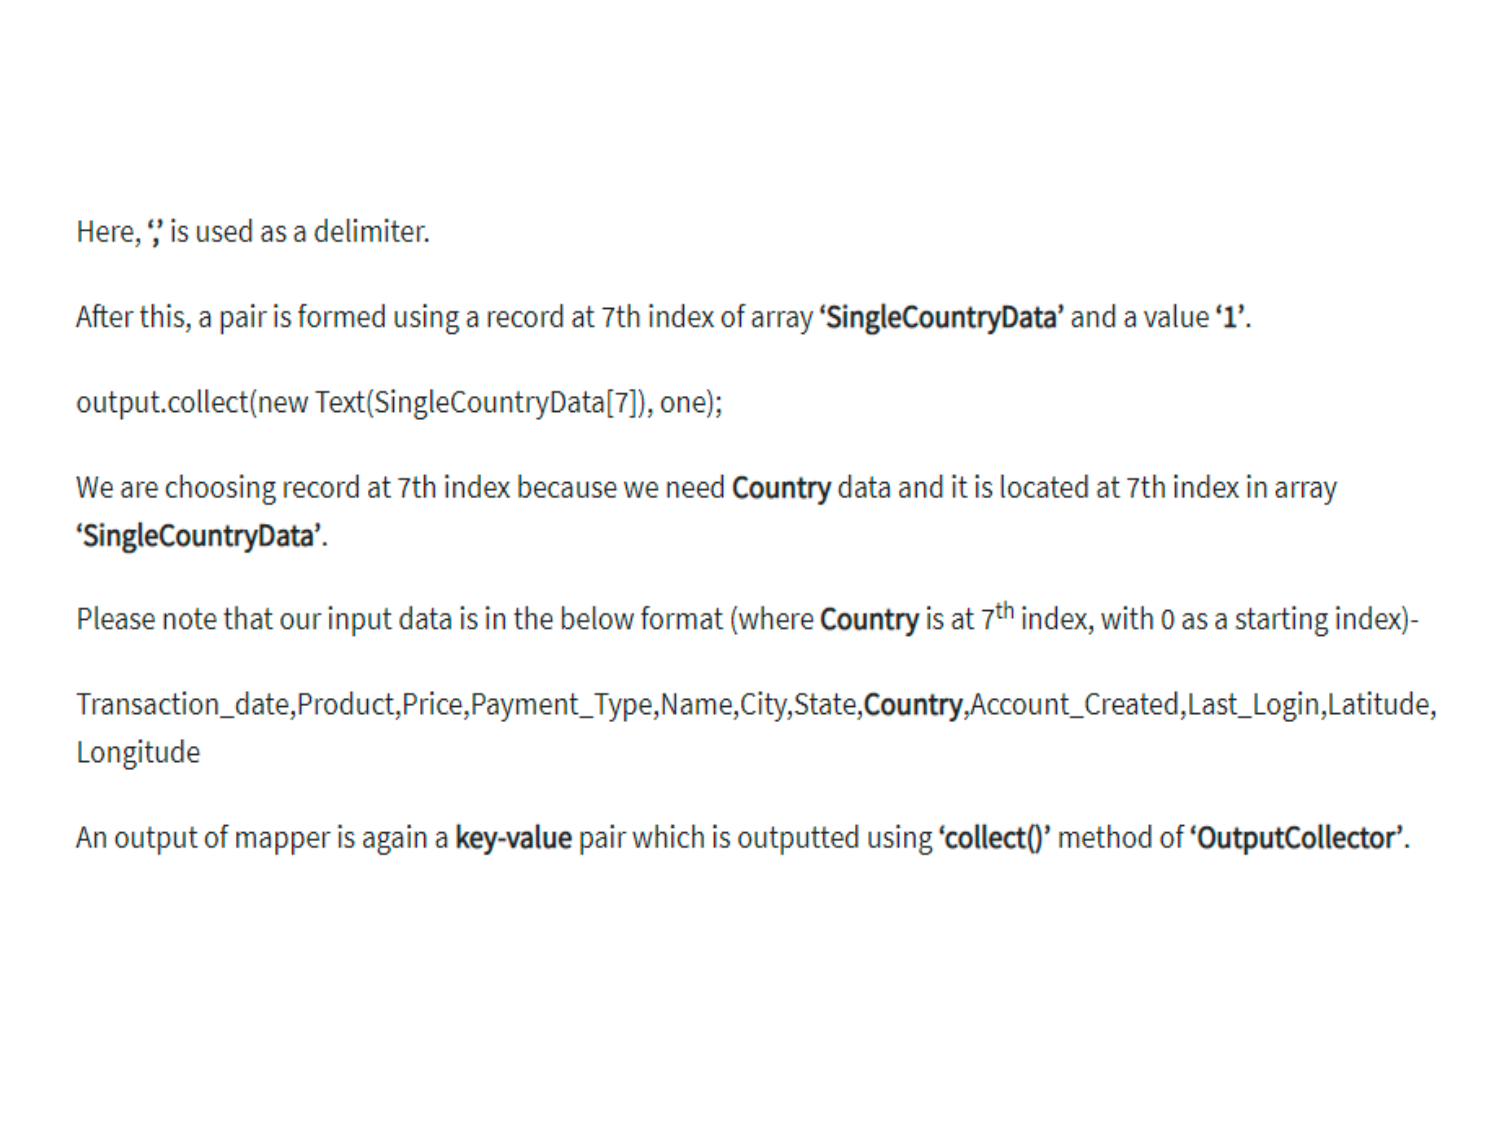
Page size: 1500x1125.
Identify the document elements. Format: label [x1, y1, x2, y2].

picture [64, 196, 1448, 906]
